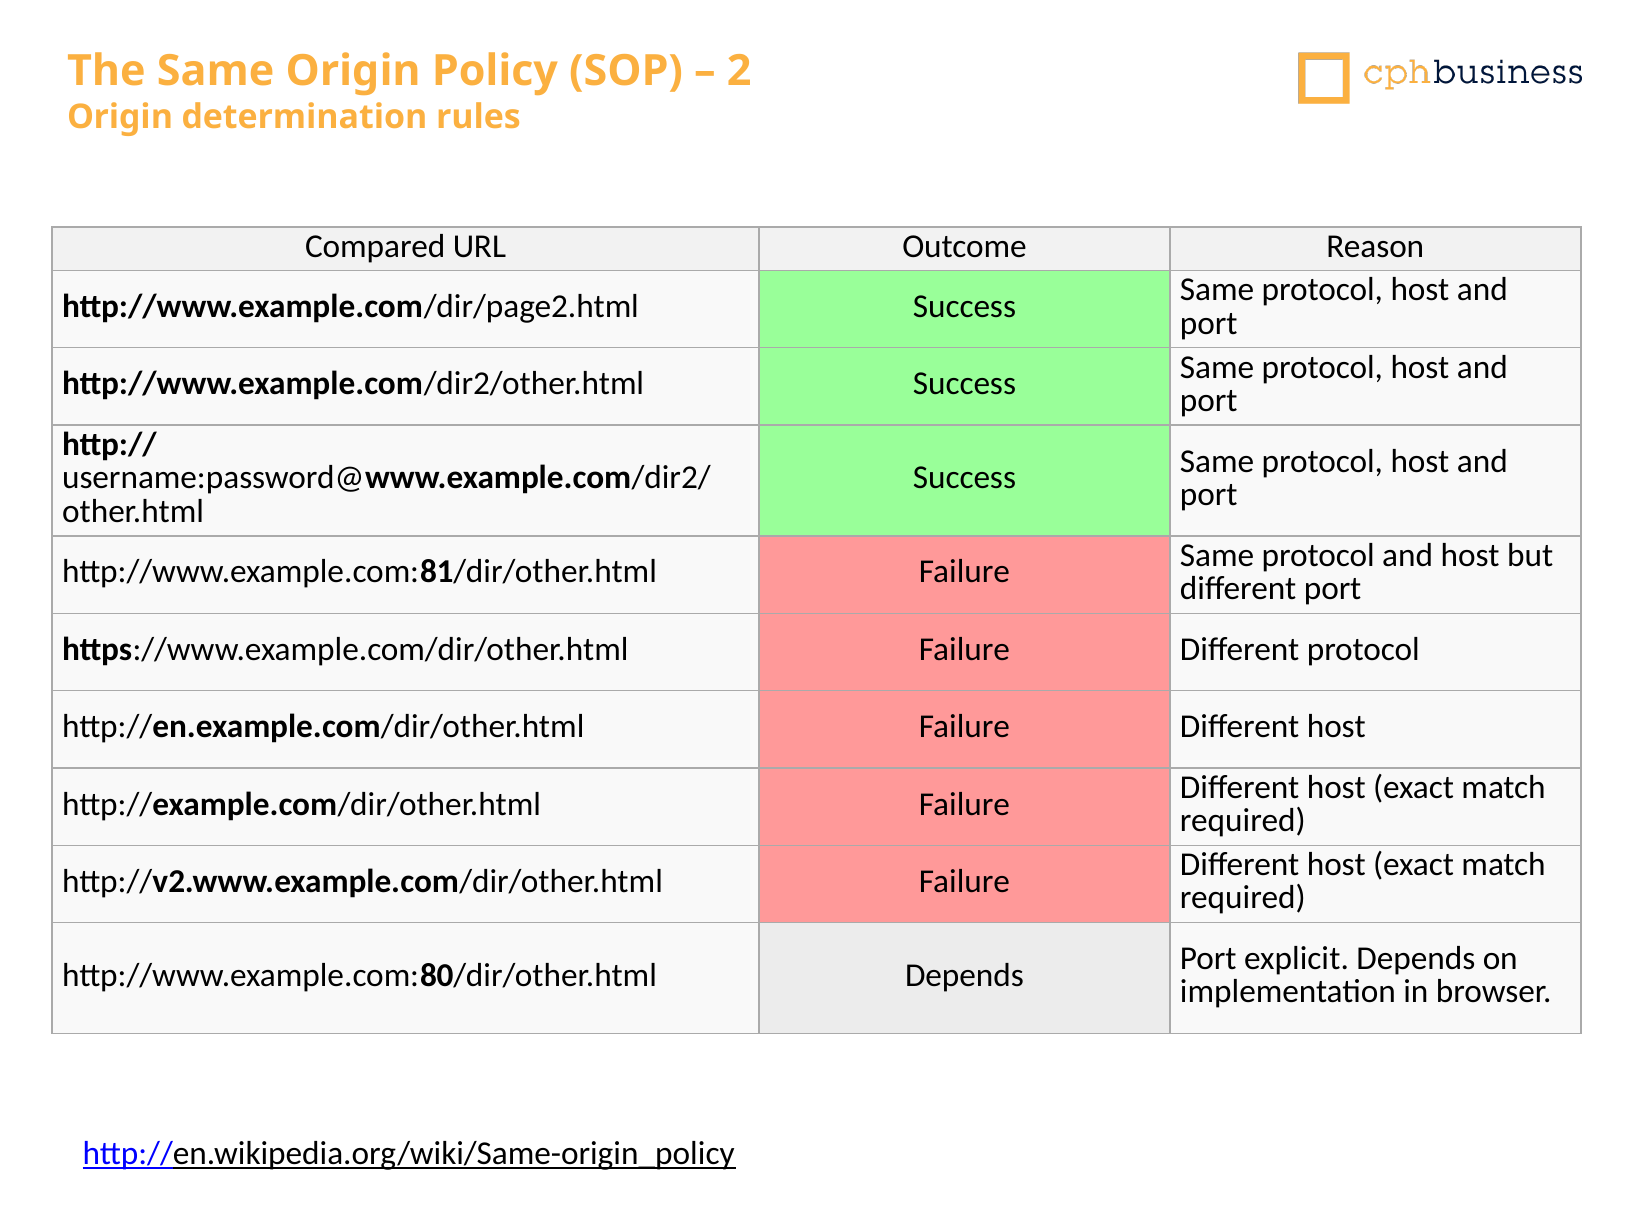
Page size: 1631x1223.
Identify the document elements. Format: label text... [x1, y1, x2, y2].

table_cell Same protocol, host and port [1171, 426, 1580, 535]
table_cell Same protocol and host but different port [1171, 537, 1580, 613]
table_cell Failure [760, 537, 1169, 613]
table_cell http://v2.www.example.com/dir/other.html [53, 846, 758, 922]
table_header Outcome [760, 228, 1169, 270]
picture [1247, 1, 1631, 155]
table_cell https://www.example.com/dir/other.html [53, 614, 758, 690]
table_cell Success [760, 426, 1169, 535]
table_cell http://www.example.com/dir/page2.html [53, 271, 758, 347]
table_cell Port explicit. Depends on implementation in browser. [1171, 923, 1580, 1033]
title The Same Origin Policy (SOP) – 2 Origin determination rules [52, 35, 1246, 144]
text_box http://en.wikipedia.org/wiki/Same-origin_policy [67, 1124, 957, 1180]
table_cell Success [760, 348, 1169, 424]
table_cell Different host (exact match required) [1171, 769, 1580, 845]
table_cell Different protocol [1171, 614, 1580, 690]
table_cell Failure [760, 769, 1169, 845]
table_cell Failure [760, 846, 1169, 922]
table_cell http://www.example.com/dir2/other.html [53, 348, 758, 424]
table_cell http://example.com/dir/other.html [53, 769, 758, 845]
table_cell Success [760, 271, 1169, 347]
table_cell Same protocol, host and port [1171, 348, 1580, 424]
table_cell Failure [760, 691, 1169, 767]
table_cell http://www.example.com:81/dir/other.html [53, 537, 758, 613]
table_cell Failure [760, 614, 1169, 690]
table_cell http://username:password@www.example.com/dir2/other.html [53, 426, 758, 535]
table_cell http://en.example.com/dir/other.html [53, 691, 758, 767]
table_cell Different host [1171, 691, 1580, 767]
table_cell Same protocol, host and port [1171, 271, 1580, 347]
table_header Reason [1171, 228, 1580, 270]
table_cell Different host (exact match required) [1171, 846, 1580, 922]
table_header Compared URL [53, 228, 758, 270]
table_cell Depends [760, 923, 1169, 1033]
table_cell http://www.example.com:80/dir/other.html [53, 923, 758, 1033]
